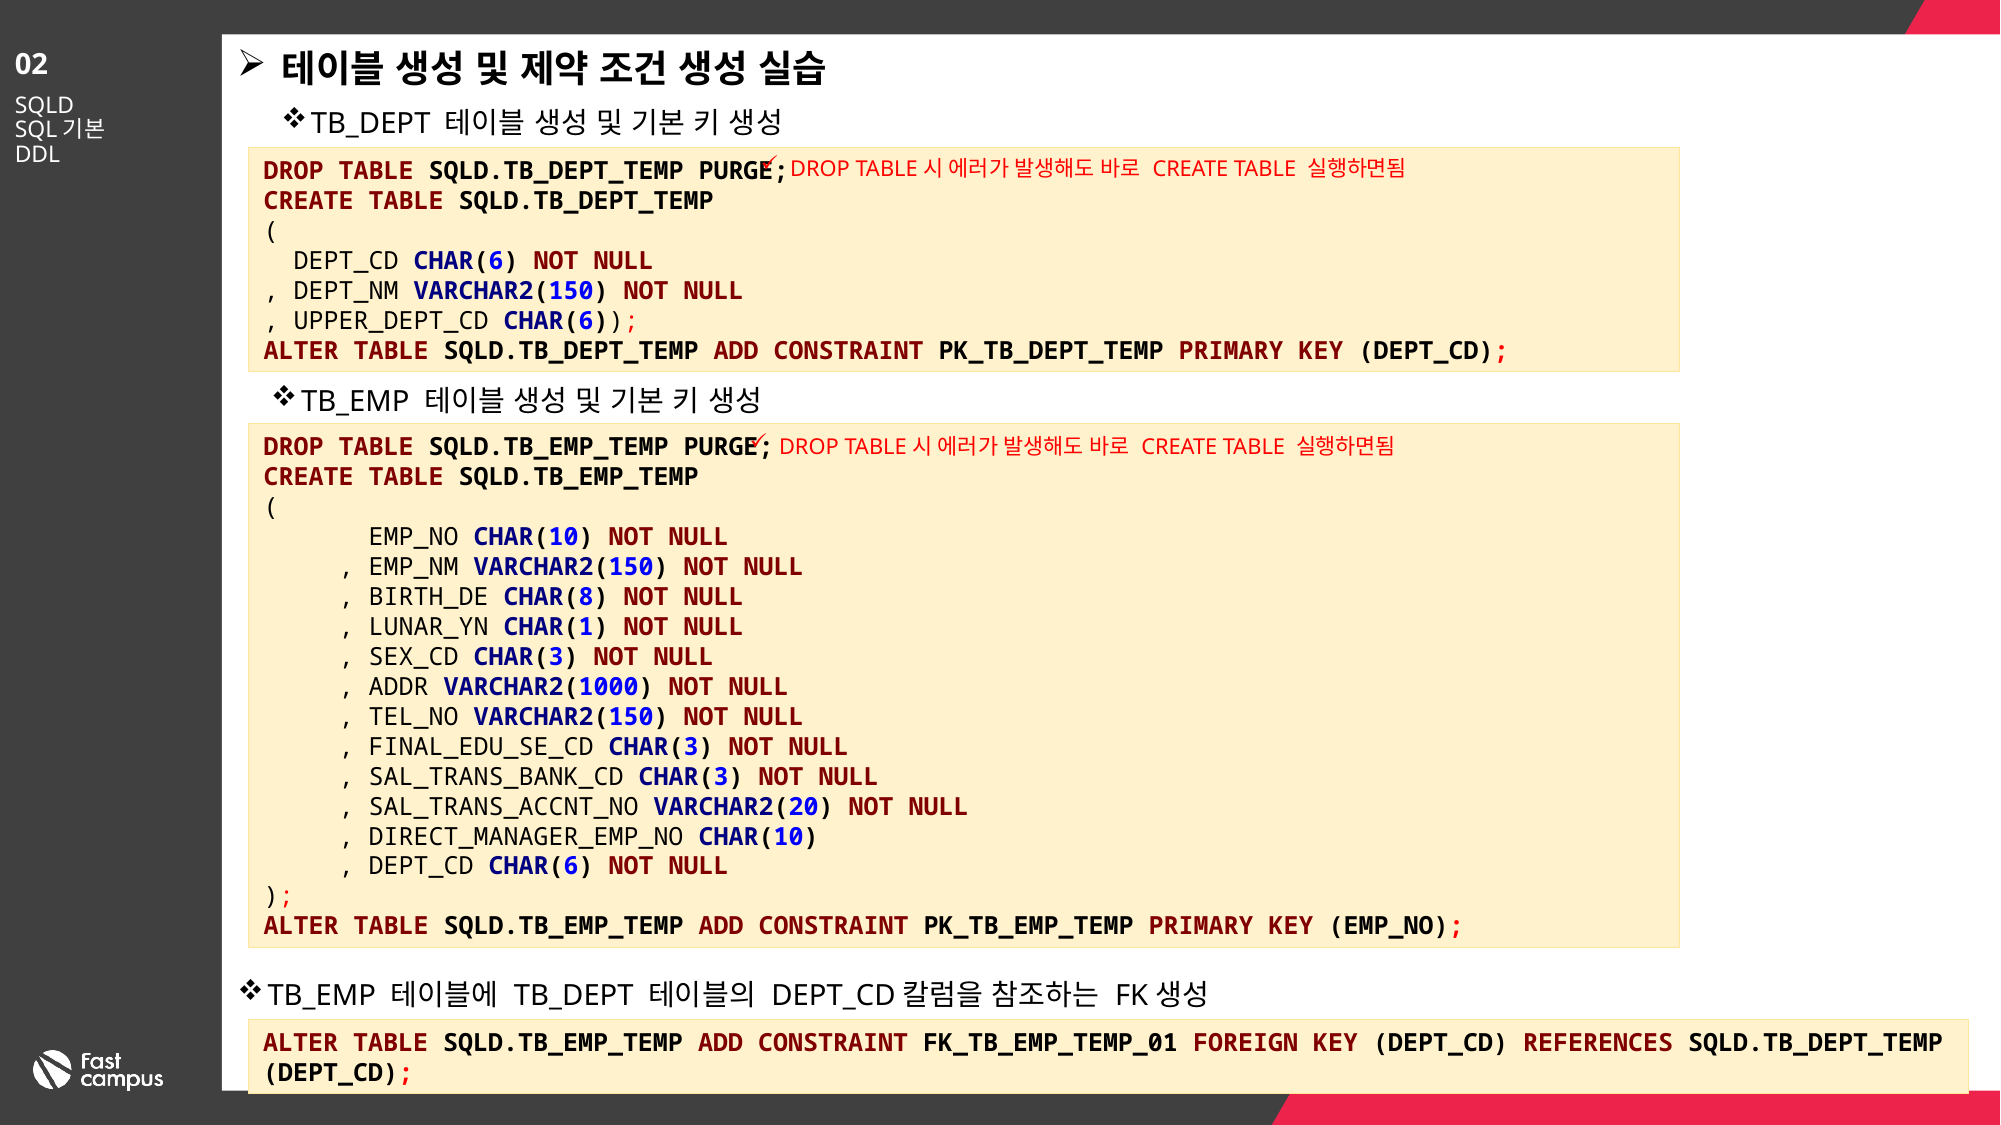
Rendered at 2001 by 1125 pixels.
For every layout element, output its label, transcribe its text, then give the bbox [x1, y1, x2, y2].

text_box DROP TABLE SQLD.TB_DEPT_TEMP PURGE; CREATE TABLE SQLD.TB_DEPT_TEMP ( DEPT_CD CHAR(6) NOT NULL , DEPT_NM VARCHAR2(150) NOT NULL , UPPER_DEPT_CD CHAR(6)); ALTER TABLE SQLD.TB_DEPT_TEMP ADD CONSTRAINT PK_TB_DEPT_TEMP PRIMARY KEY (DEPT_CD); [248, 147, 1680, 372]
text_box TB_DEPT 테이블 생성 및 기본 키 생성 [266, 97, 799, 147]
text_box TB_EMP 테이블 생성 및 기본 키 생성 [256, 374, 778, 423]
text_box DROP TABLE시 에러가 발생해도 바로 CREATE TABLE 실행하면됨 [745, 147, 1428, 189]
text_box DROP TABLE SQLD.TB_EMP_TEMP PURGE; CREATE TABLE SQLD.TB_EMP_TEMP ( EMP_NO CHAR(10) NOT NULL , EMP_NM VARCHAR2(150) NOT NULL , BIRTH_DE CHAR(8) NOT NULL , LUNAR_YN CHAR(1) NOT NULL , SEX_CD CHAR(3) NOT NULL , ADDR VARCHAR2(1000) NOT NULL , TEL_NO VARCHAR2(150) NOT NULL , FINAL_EDU_SE_CD CHAR(3) NOT NULL , SAL_TRANS_BANK_CD CHAR(3) NOT NULL , SAL_TRANS_ACCNT_NO VARCHAR2(20) NOT NULL , DIRECT_MANAGER_EMP_NO CHAR(10) , DEPT_CD CHAR(6) NOT NULL ); ALTER TABLE SQLD.TB_EMP_TEMP ADD CONSTRAINT PK_TB_EMP_TEMP PRIMARY KEY (EMP_NO); [248, 423, 1680, 948]
list SQLD SQL기본 DDL [0, 86, 223, 291]
text_box TB_EMP 테이블에 TB_DEPT 테이블의 DEPT_CD칼럼을 참조하는 FK생성 [222, 968, 1224, 1019]
picture [33, 1050, 163, 1091]
text_box DROP TABLE시 에러가 발생해도 바로 CREATE TABLE 실행하면됨 [734, 425, 1417, 466]
text_box 테이블 생성 및 제약 조건 생성 실습 [222, 38, 843, 98]
list 02 [0, 41, 223, 86]
text_box ALTER TABLE SQLD.TB_EMP_TEMP ADD CONSTRAINT FK_TB_EMP_TEMP_01 FOREIGN KEY (DEPT_CD) REFERENCES SQLD.TB_DEPT_TEMP (DEPT_CD); [248, 1019, 1969, 1094]
